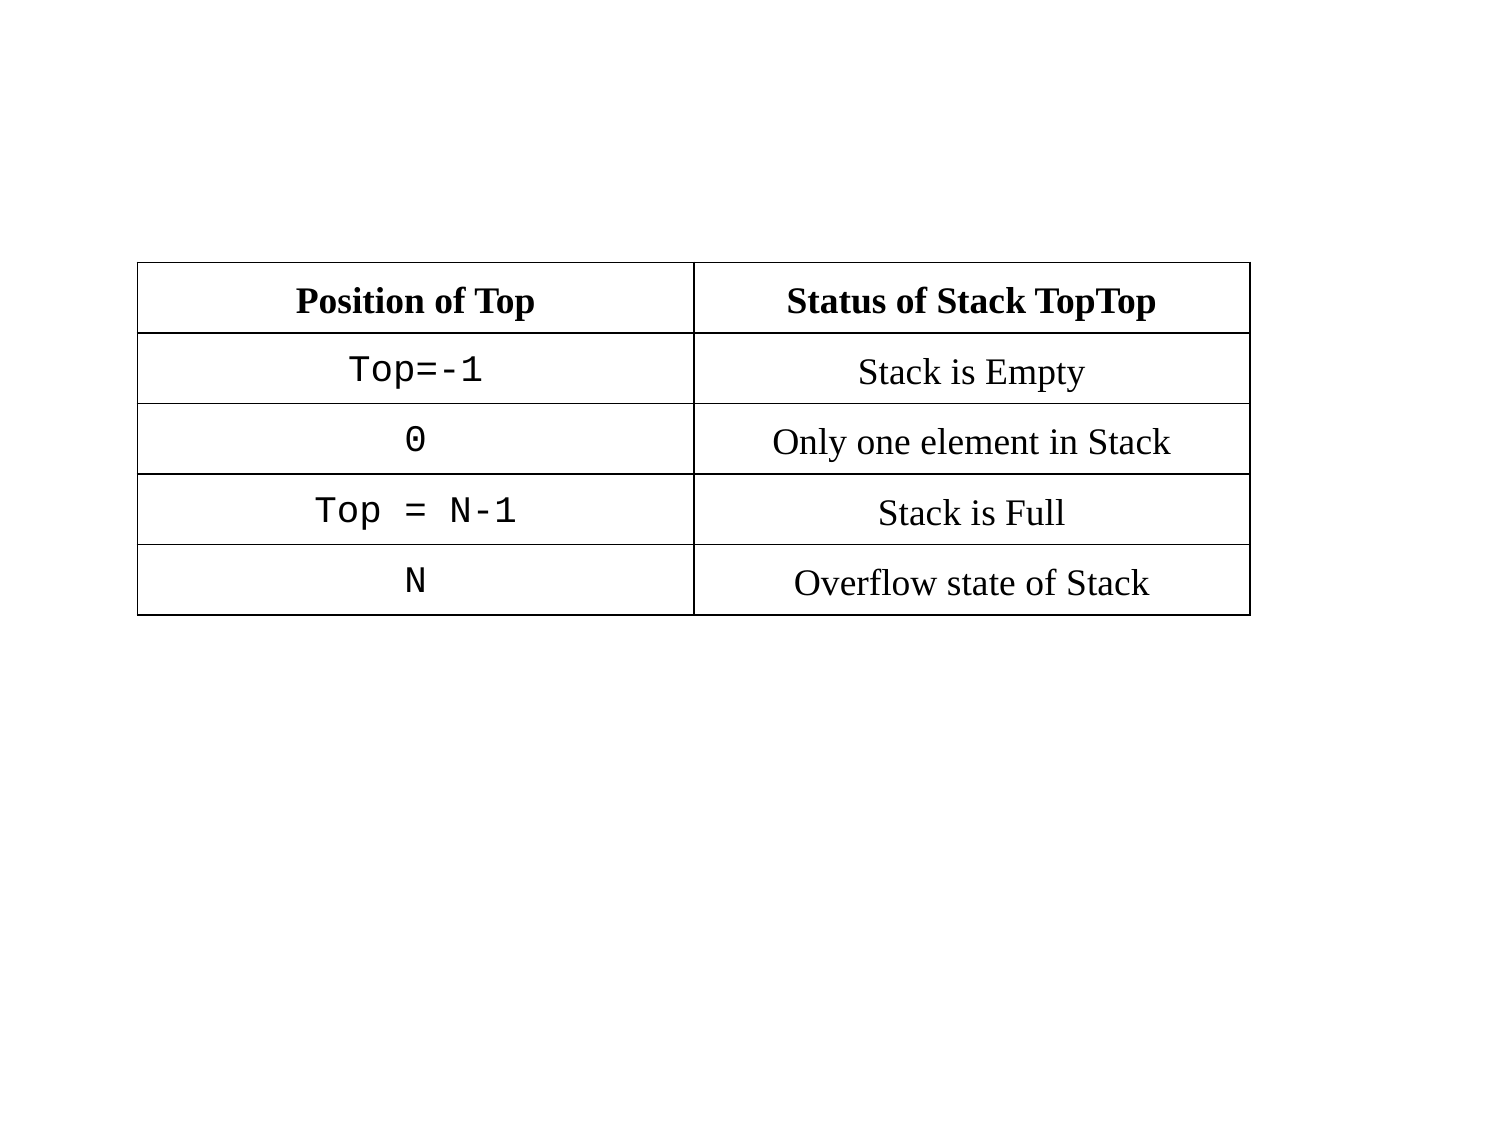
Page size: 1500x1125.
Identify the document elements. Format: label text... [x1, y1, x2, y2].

table_header Status of Stack TopTop [695, 263, 1249, 332]
table_cell 0 [138, 404, 693, 473]
table_header Position of Top [138, 263, 693, 332]
table_cell Top = N-1 [138, 475, 693, 544]
table_cell Stack is Empty [695, 334, 1249, 403]
table_cell Top=-1 [138, 334, 693, 403]
table_cell N [138, 545, 693, 614]
table_cell Stack is Full [695, 475, 1249, 544]
table_cell Overflow state of Stack [695, 545, 1249, 614]
table_cell Only one element in Stack [695, 404, 1249, 473]
